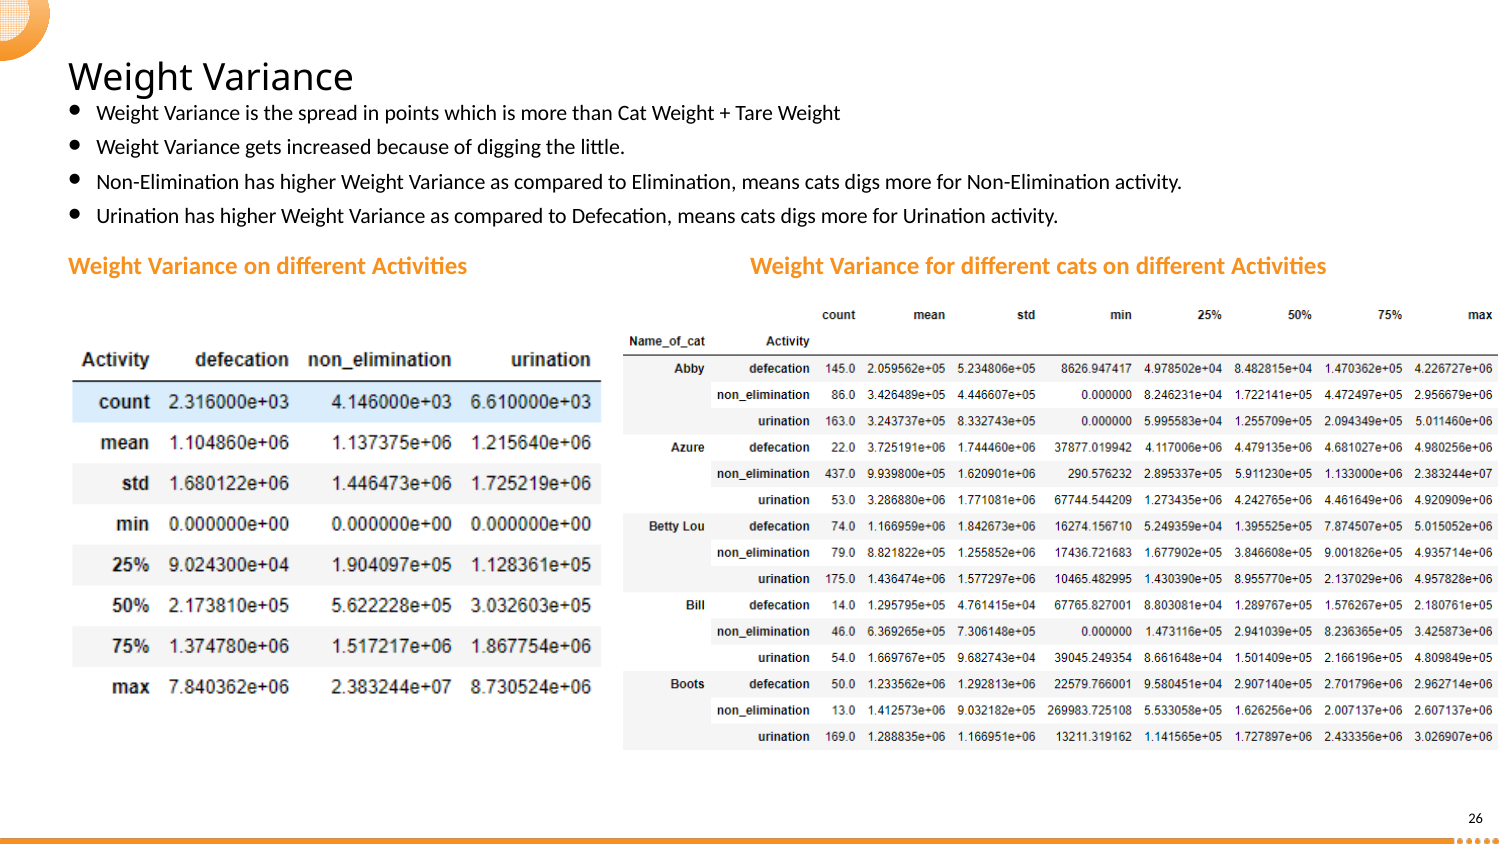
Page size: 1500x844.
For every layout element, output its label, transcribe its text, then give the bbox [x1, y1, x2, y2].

list Weight Variance is the spread in points which is more than Cat Weight + Tare Weight Weight Variance gets increased because of digging the little. Non-Elimination has higher Weight Variance as compared to Elimination, means cats digs more for Non-Elimination activity. Urination has higher Weight Variance as compared to Defecation, means cats digs more for Urination activity. [68, 98, 1432, 234]
text_box Weight Variance on different Activities [68, 249, 705, 293]
picture [67, 342, 606, 711]
picture [620, 305, 1500, 754]
text_box Weight Variance for different cats on different Activities [749, 249, 1386, 293]
picture [0, 837, 1500, 844]
title Weight Variance [68, 57, 1432, 98]
